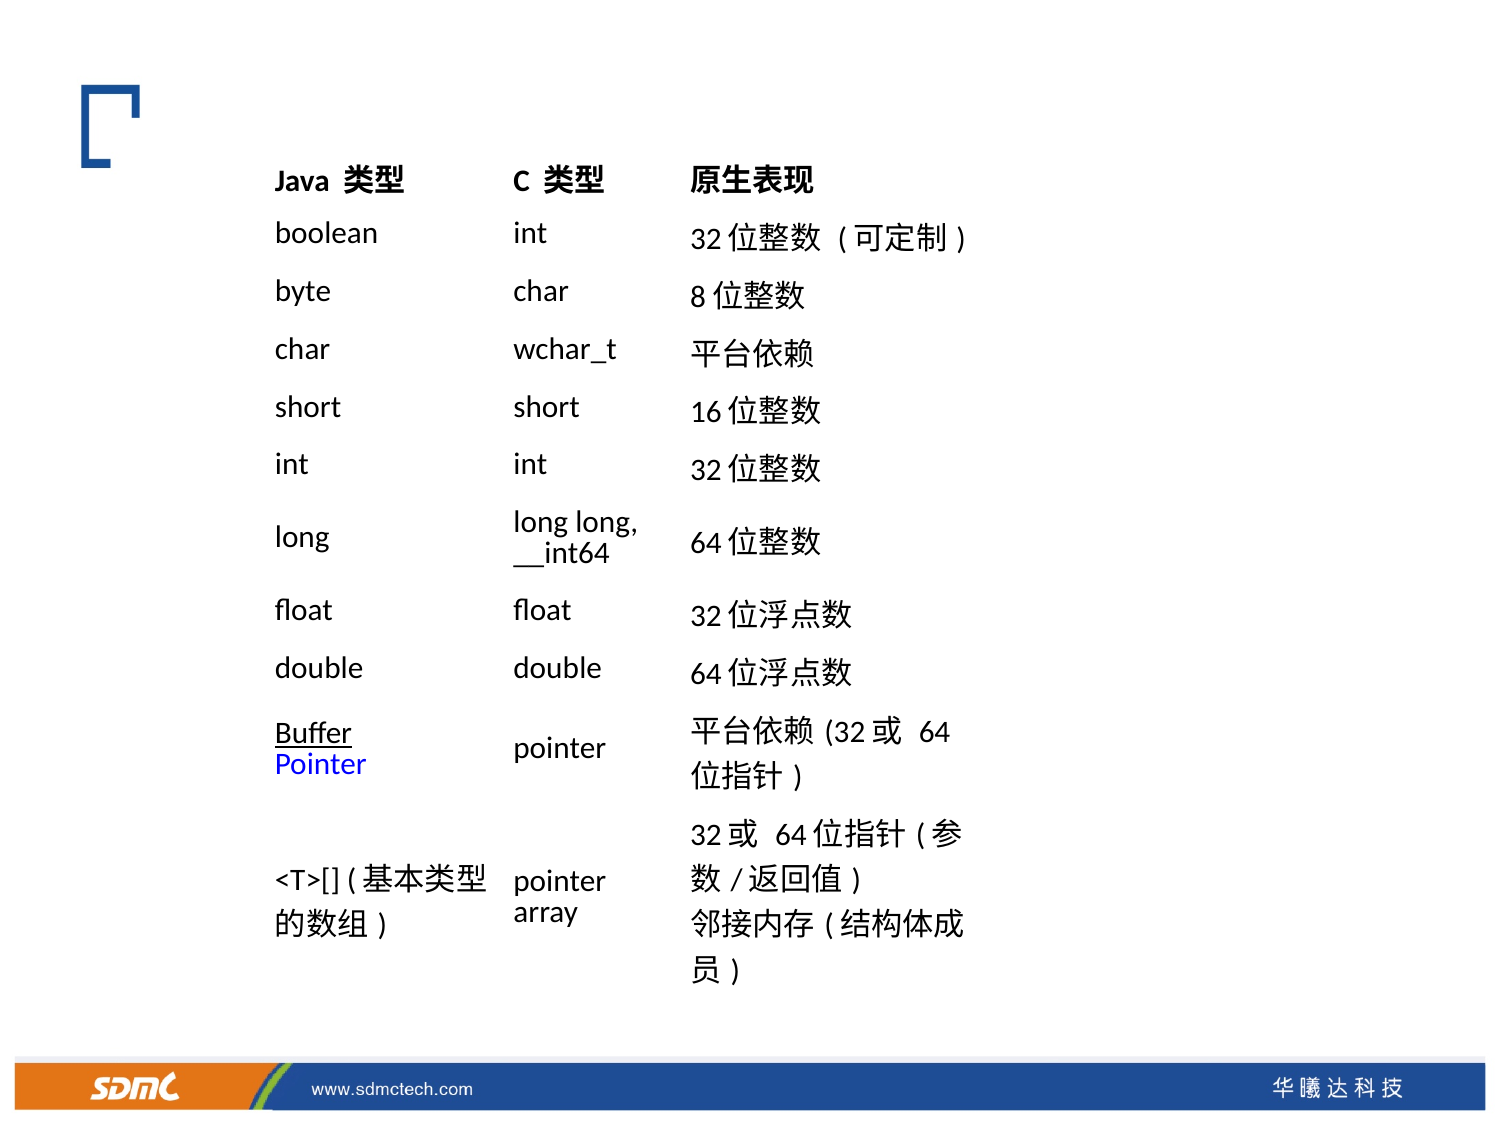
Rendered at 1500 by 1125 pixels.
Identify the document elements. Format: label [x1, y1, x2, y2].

list [0, 0, 1500, 1125]
